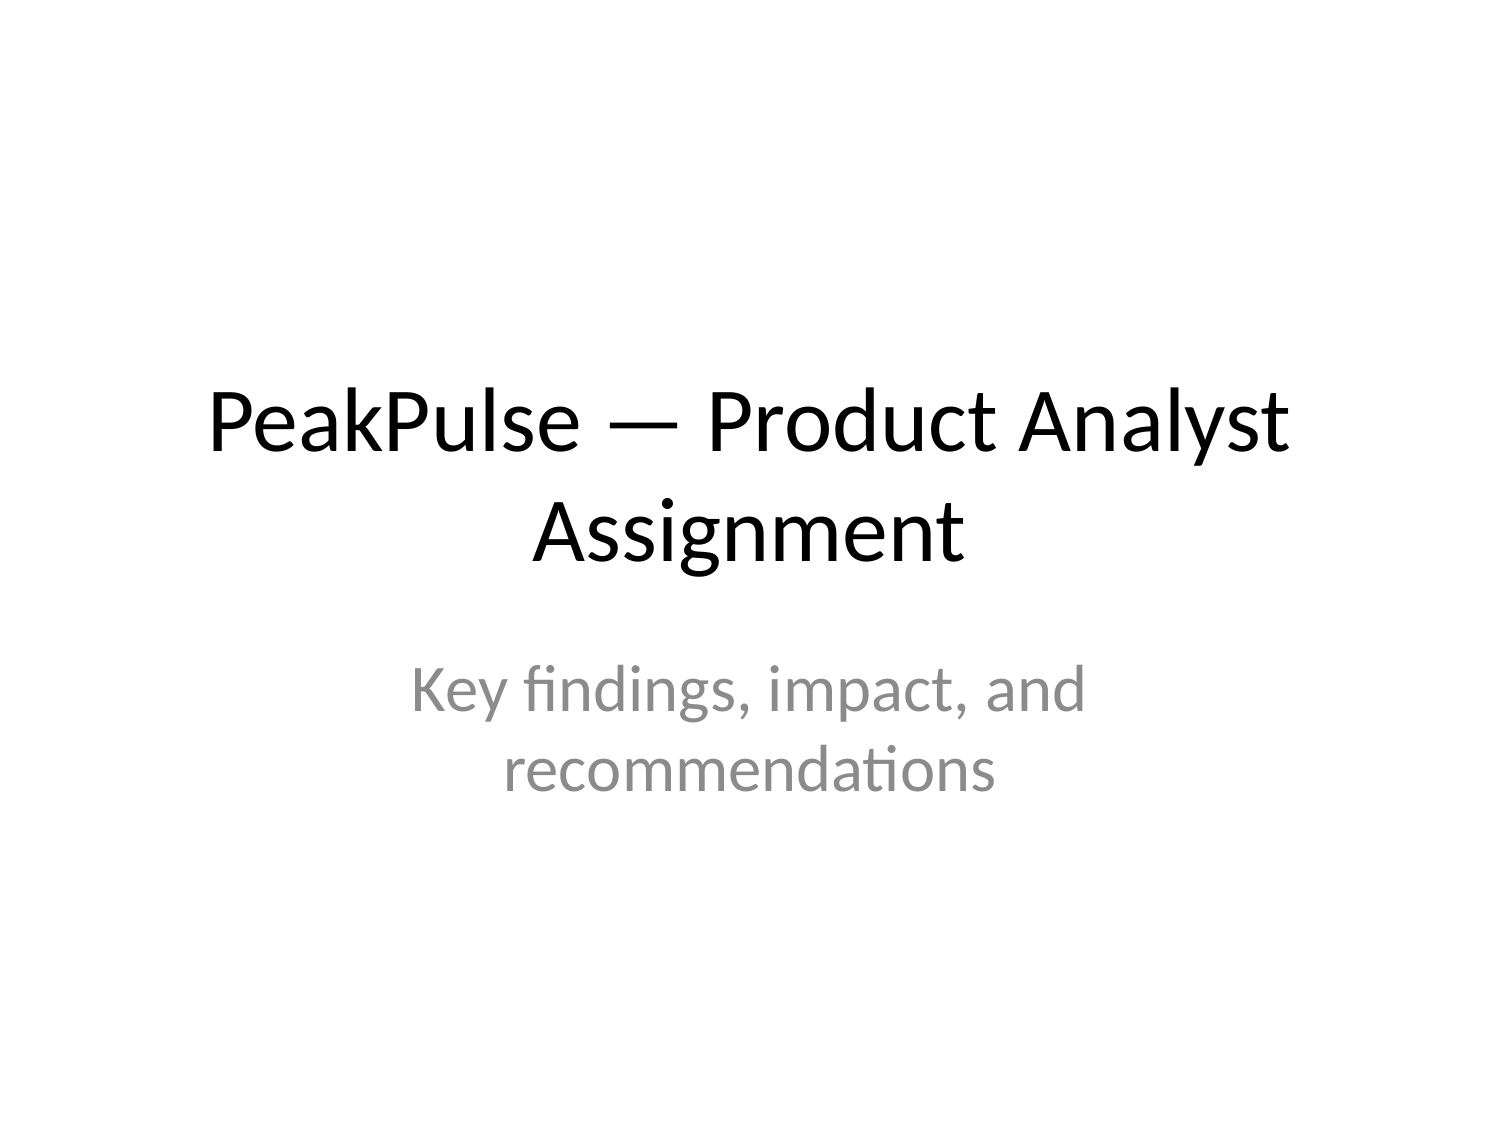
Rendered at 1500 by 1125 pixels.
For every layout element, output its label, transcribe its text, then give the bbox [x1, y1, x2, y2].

subtitle Key findings, impact, and recommendations [225, 637, 1275, 925]
title PeakPulse — Product Analyst Assignment [112, 349, 1388, 591]
